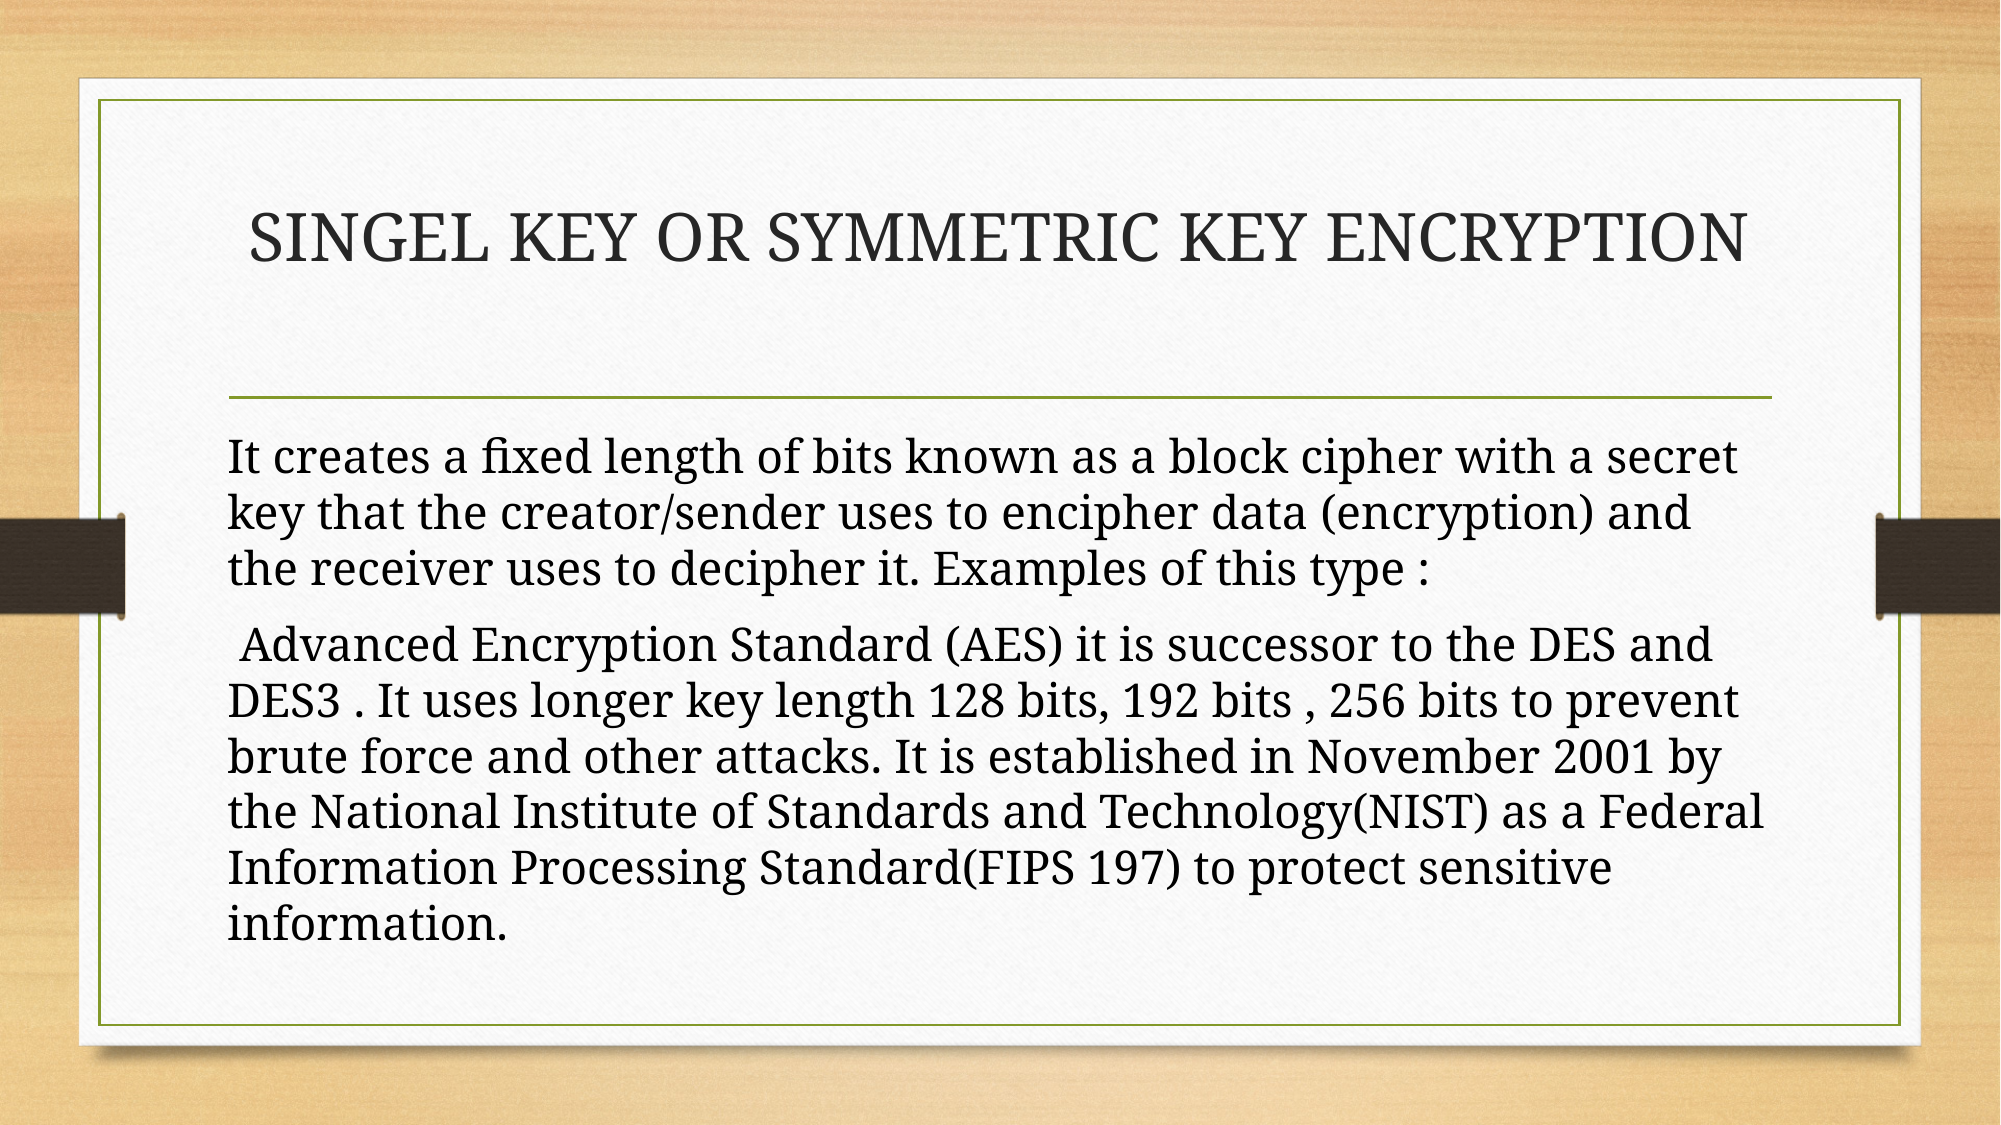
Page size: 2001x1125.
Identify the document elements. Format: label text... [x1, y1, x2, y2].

list It creates a fixed length of bits known as a block cipher with a secret key that the creator/sender uses to encipher data (encryption) and the receiver uses to decipher it. Examples of this type : Advanced Encryption Standard (AES) it is successor to the DES and DES3 . It uses longer key length 128 bits, 192 bits , 256 bits to prevent brute force and other attacks. It is established in November 2001 by the National Institute of Standards and Technology(NIST) as a Federal Information Processing Standard(FIPS 197) to protect sensitive information. [212, 419, 1788, 964]
picture [0, 0, 2001, 1125]
title SINGEL KEY OR SYMMETRIC KEY ENCRYPTION [212, 161, 1788, 389]
